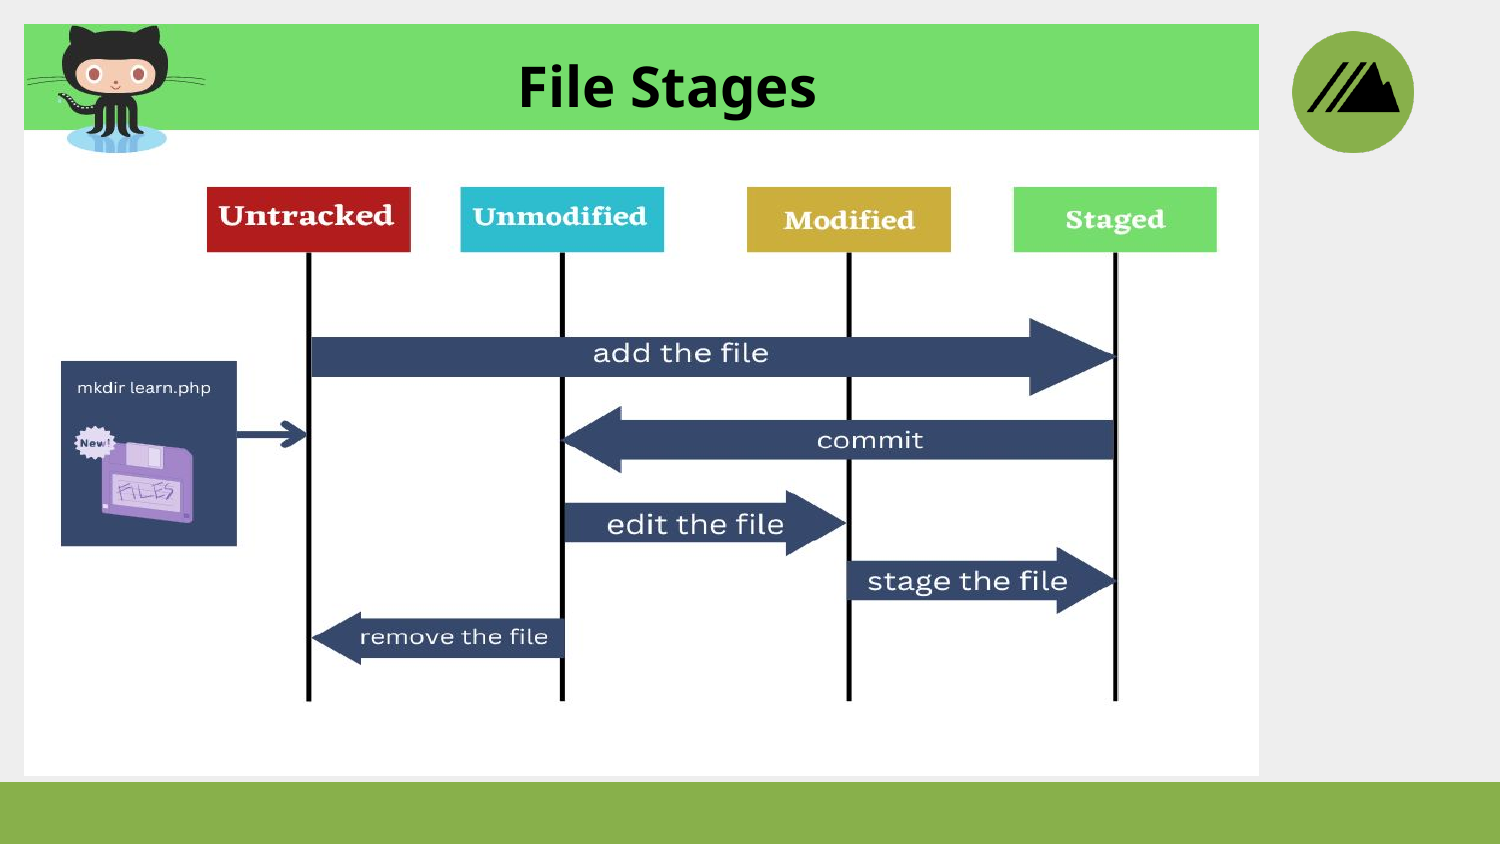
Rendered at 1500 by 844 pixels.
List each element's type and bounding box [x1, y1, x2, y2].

picture [1292, 31, 1414, 153]
picture [24, 24, 1259, 777]
